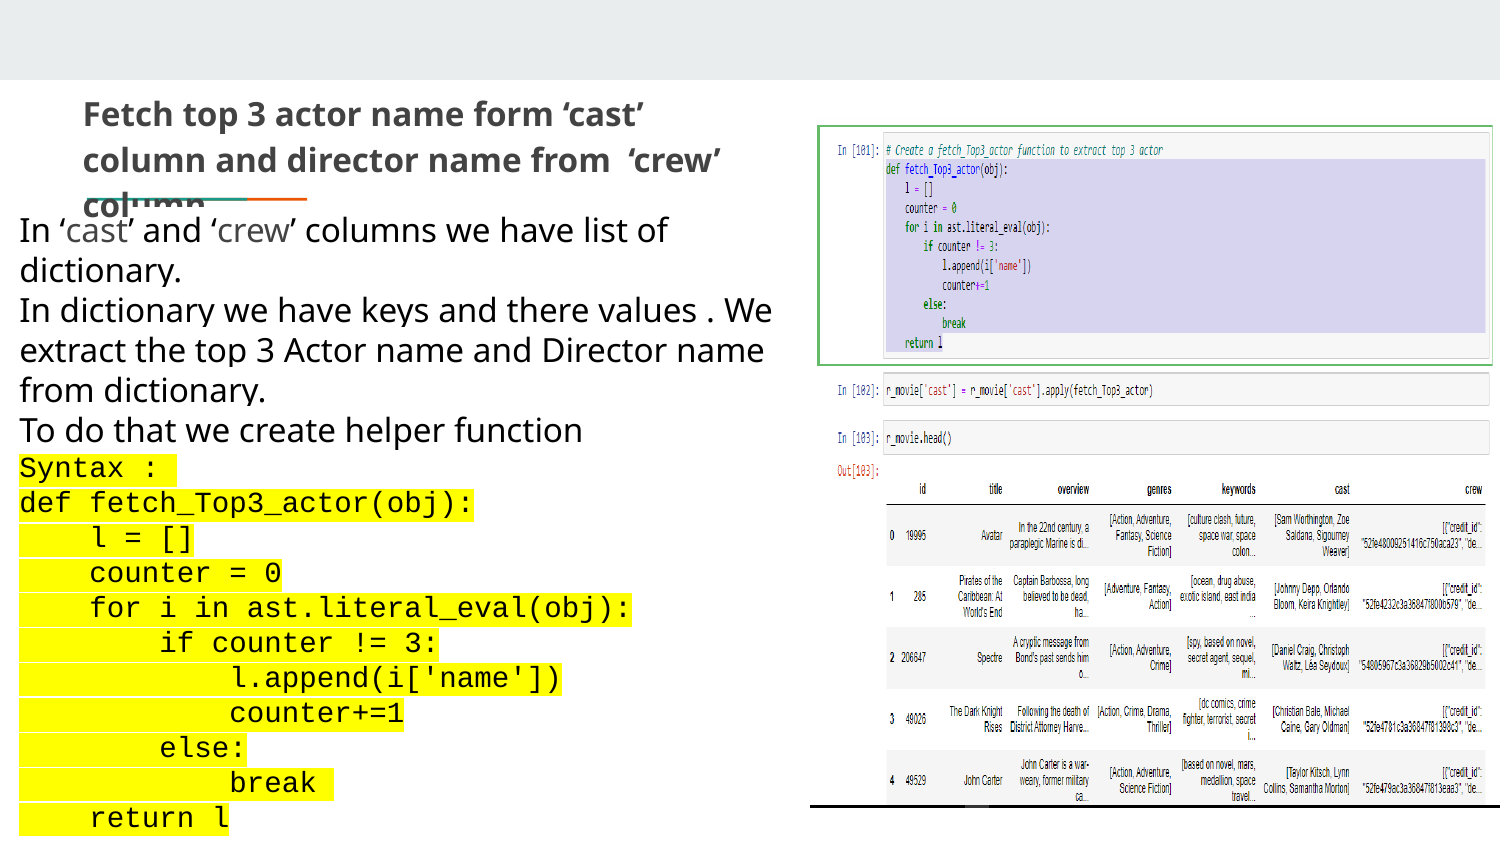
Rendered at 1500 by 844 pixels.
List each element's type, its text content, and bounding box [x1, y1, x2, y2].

text_box In ‘cast’ and ‘crew’ columns we have list of dictionary. In dictionary we have keys and there values . We extract the top 3 Actor name and Director name from dictionary. To do that we create helper function Syntax : def fetch_Top3_actor(obj): l = [] counter = 0 for i in ast.literal_eval(obj): if counter != 3: l.append(i['name']) counter+=1 else: break return l [4, 201, 838, 841]
title Fetch top 3 actor name form ‘cast’ column and director name from ‘crew’ column. [48, 71, 787, 166]
picture [809, 118, 1500, 808]
